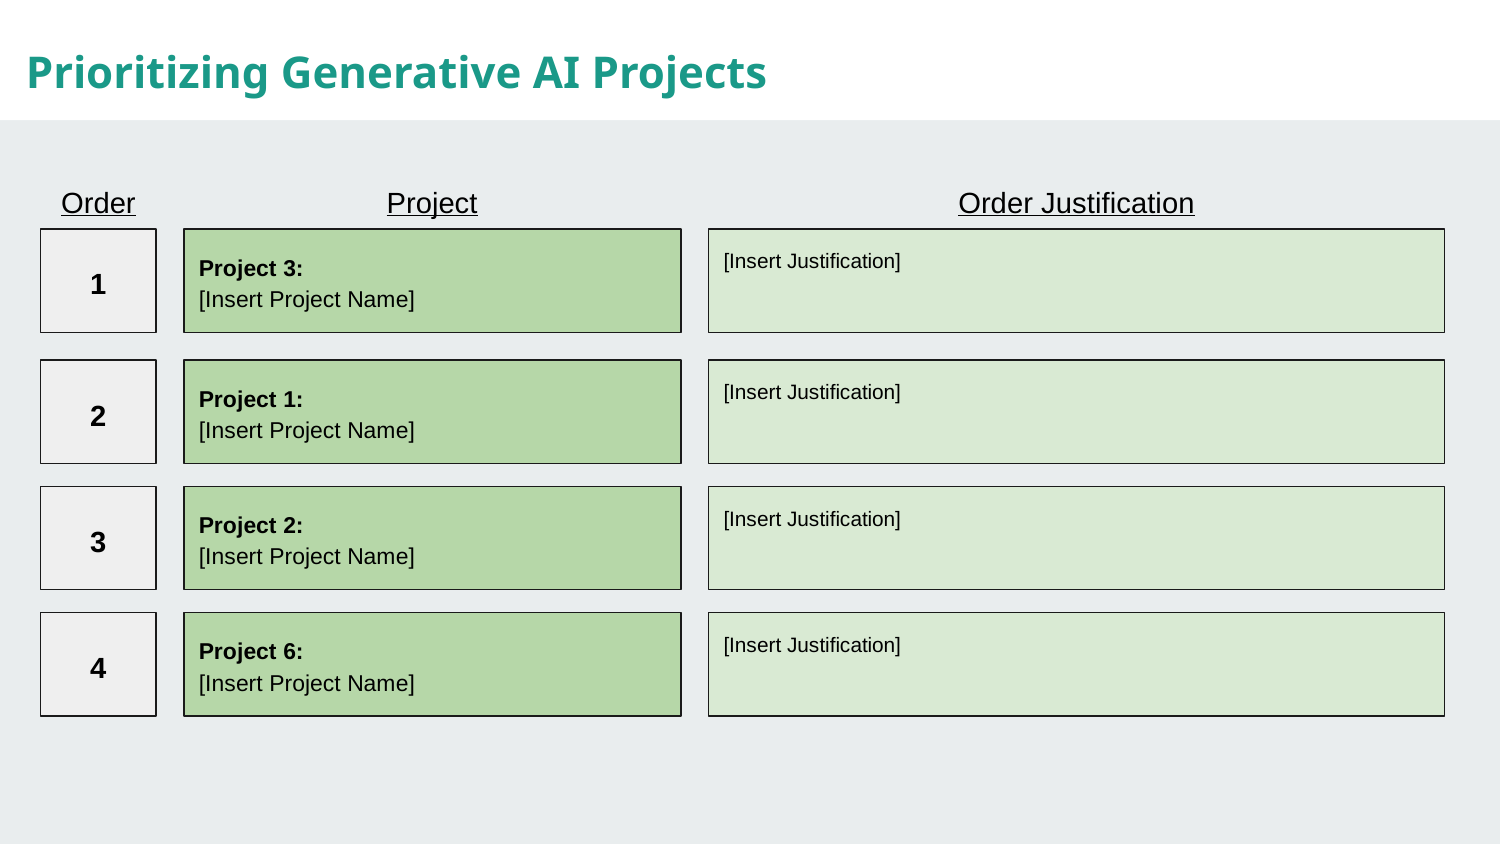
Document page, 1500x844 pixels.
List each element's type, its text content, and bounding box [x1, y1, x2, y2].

text_box 1 [40, 229, 157, 333]
text_box Project 6: [Insert Project Name] [183, 612, 681, 716]
text_box [Insert Justification] [708, 229, 1445, 333]
text_box 4 [40, 612, 157, 716]
text_box Order [40, 173, 157, 229]
text_box Project 2: [Insert Project Name] [183, 486, 681, 590]
text_box Order Justification [933, 173, 1220, 229]
text_box Project [360, 173, 505, 229]
text_box Project 1: [Insert Project Name] [183, 360, 681, 464]
text_box Prioritizing Generative AI Projects [10, 21, 1277, 77]
text_box [Insert Justification] [708, 360, 1445, 464]
text_box 2 [40, 360, 157, 464]
text_box 3 [40, 486, 157, 590]
text_box [Insert Justification] [708, 612, 1445, 716]
text_box [Insert Justification] [708, 486, 1445, 590]
text_box Project 3: [Insert Project Name] [183, 229, 681, 333]
